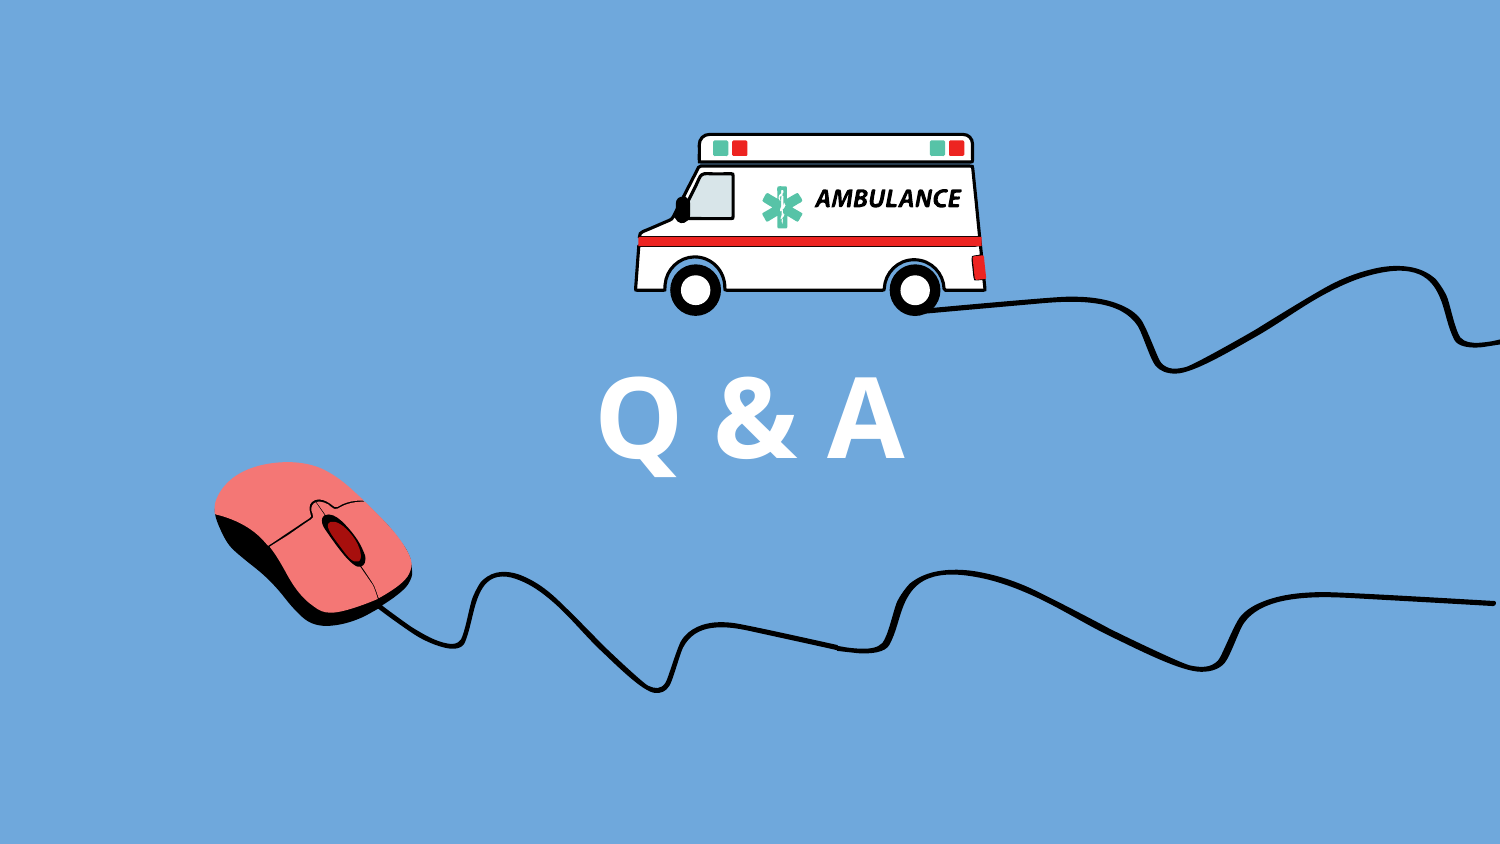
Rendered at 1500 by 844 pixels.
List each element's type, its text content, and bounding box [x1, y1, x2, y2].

text_box [990, 265, 1500, 374]
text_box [635, 134, 987, 316]
text_box [843, 569, 1496, 672]
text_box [214, 461, 839, 694]
list Q & A [38, 377, 1462, 467]
